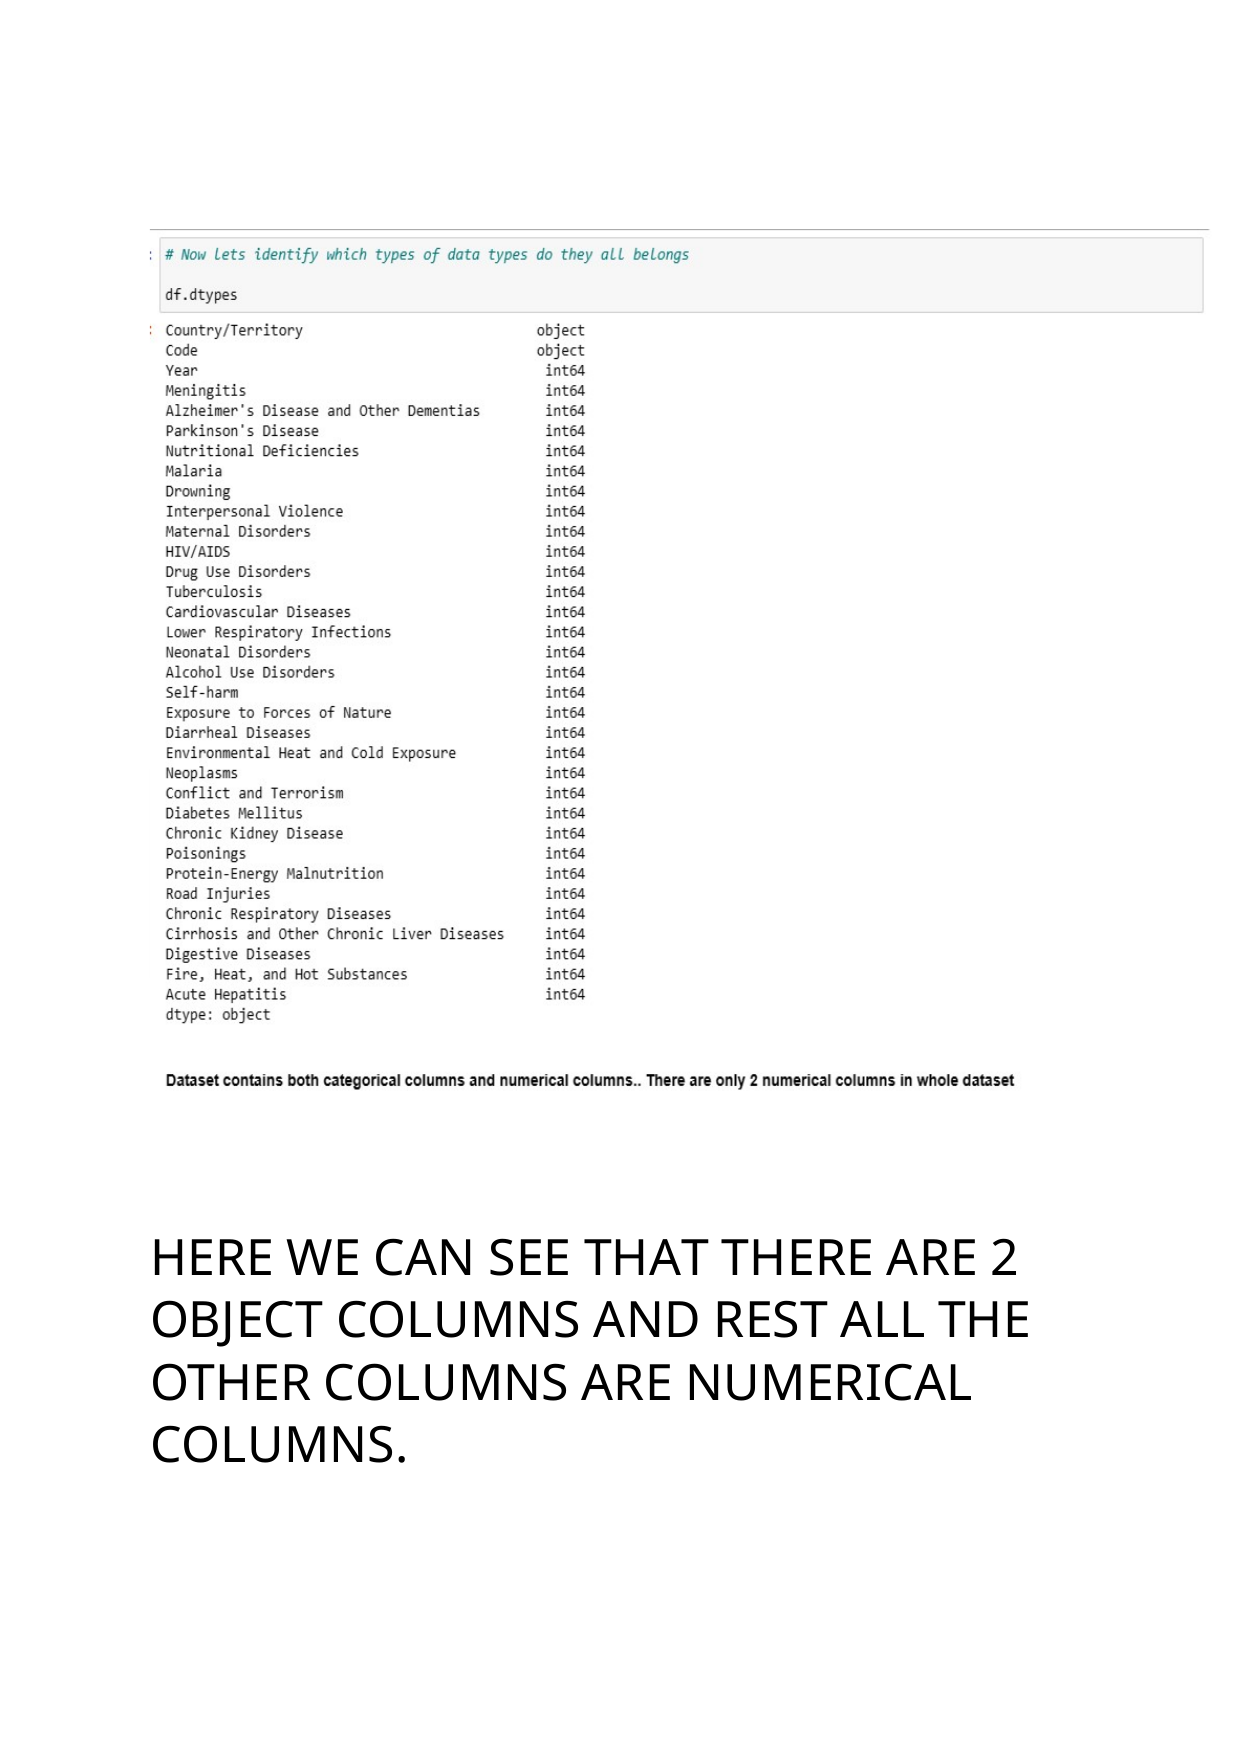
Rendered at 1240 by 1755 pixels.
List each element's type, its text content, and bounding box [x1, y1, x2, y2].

text_box [149, 229, 1212, 1118]
text_box HERE WE CAN SEE THAT THERE ARE 2 OBJECT COLUMNS AND REST ALL THE OTHER COLUMNS ARE NUMERICAL COLUMNS. [147, 1223, 1075, 1473]
